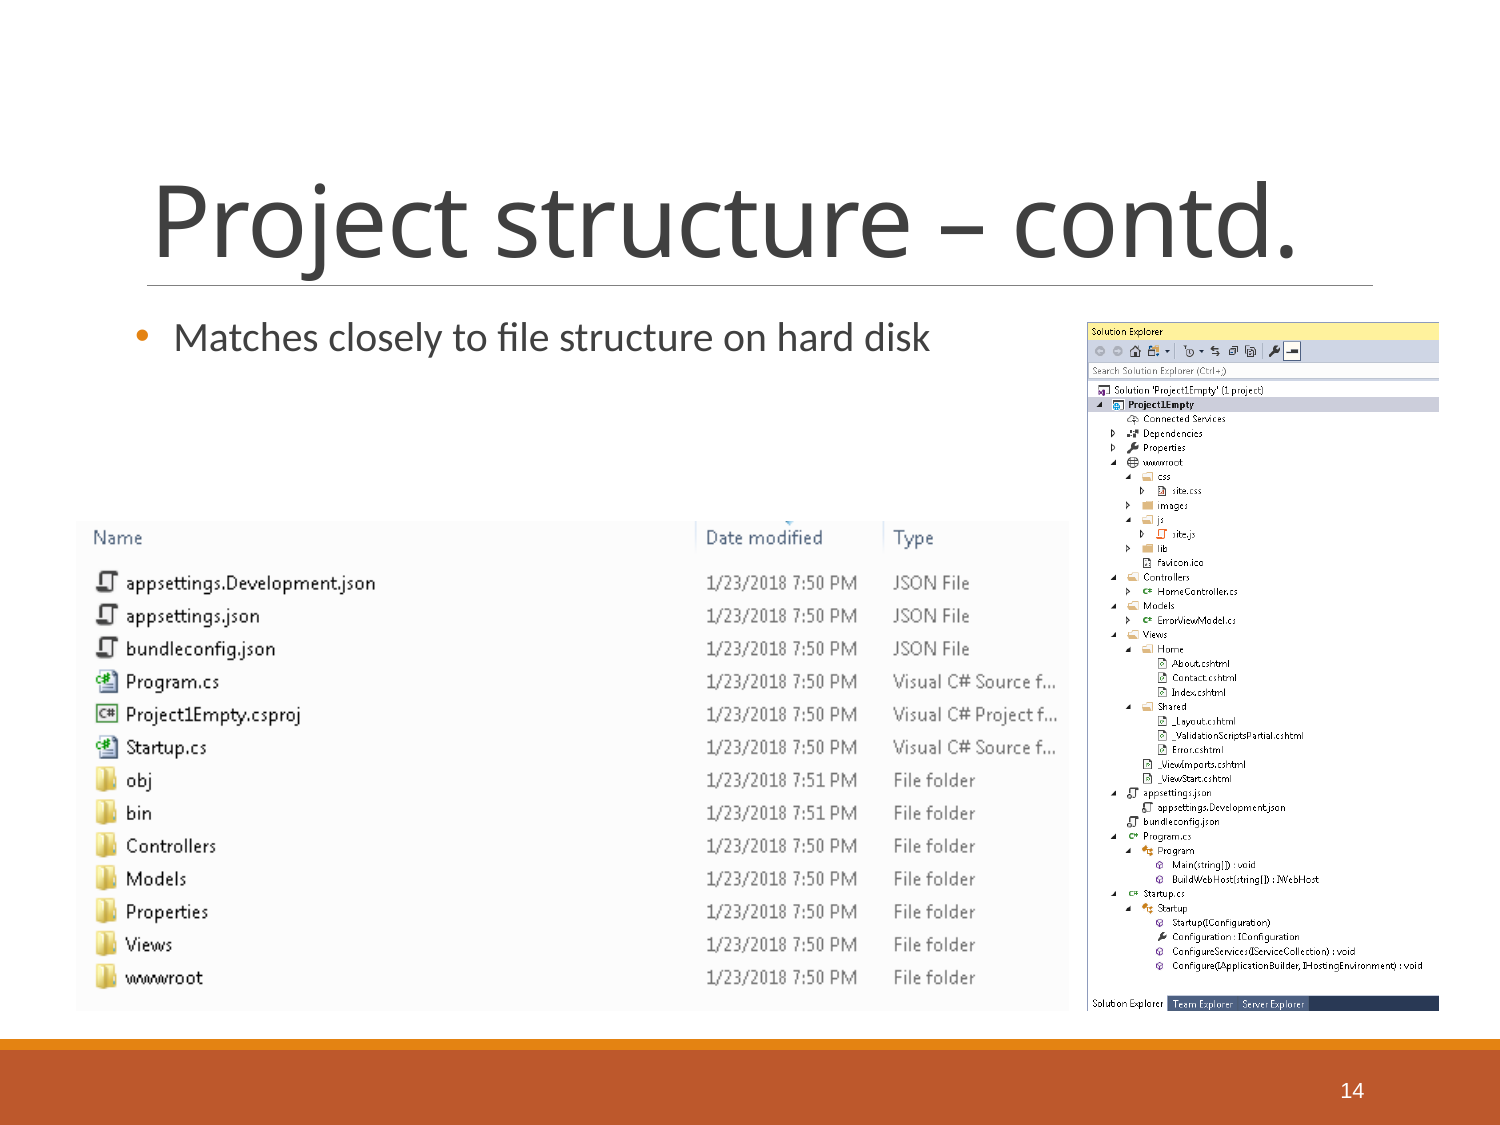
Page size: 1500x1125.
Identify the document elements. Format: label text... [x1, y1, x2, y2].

list Matches closely to file structure on hard disk [135, 302, 1050, 513]
title Project structure – contd. [135, 47, 1373, 285]
slide_number 14 [1218, 1059, 1380, 1120]
picture [76, 520, 1070, 1011]
picture [1086, 322, 1439, 1011]
